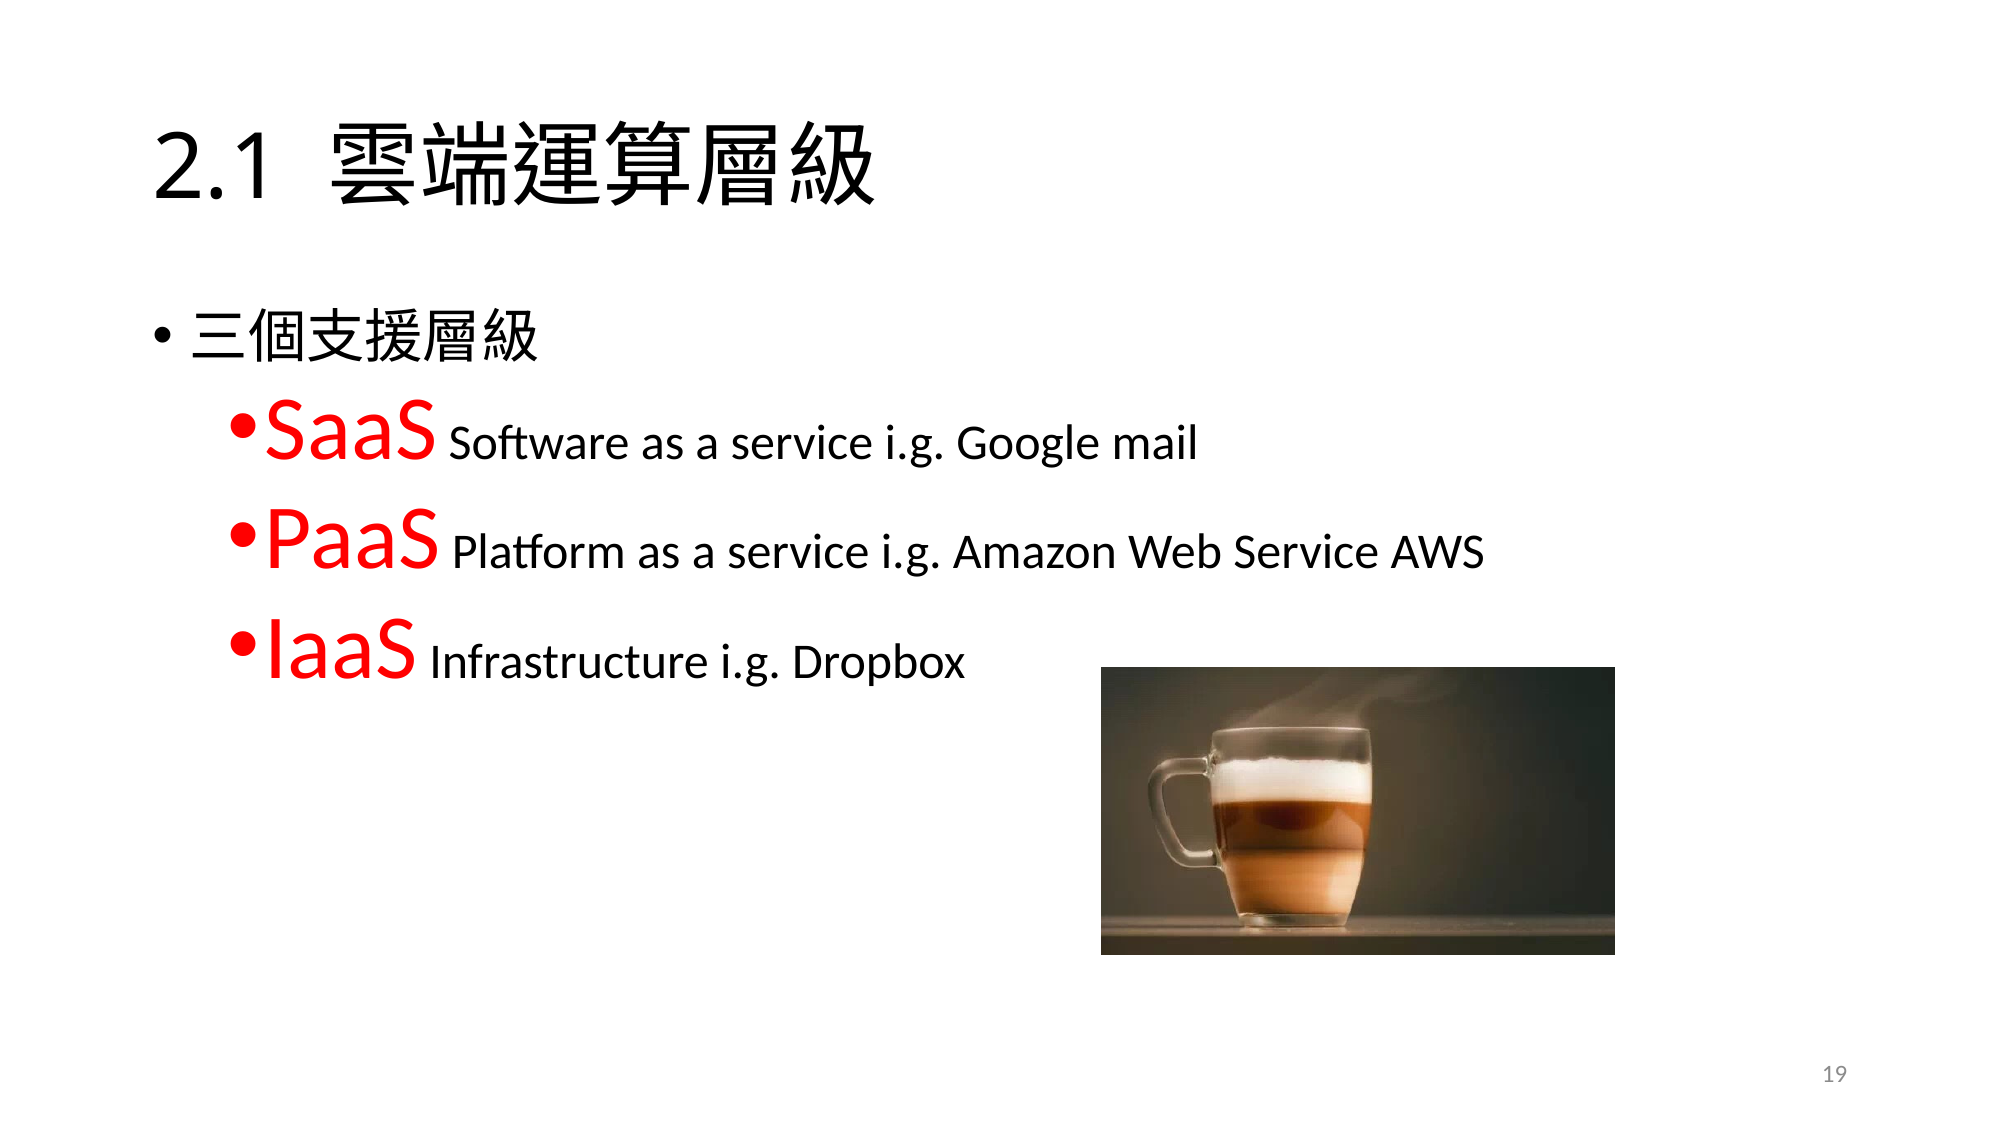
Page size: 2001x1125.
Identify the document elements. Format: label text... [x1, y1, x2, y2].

picture [1100, 667, 1615, 955]
title 2.1 雲端運算層級 [137, 59, 1863, 278]
slide_number 19 [1412, 1042, 1863, 1103]
list 三個支援層級 SaaS Software as a service i.g. Google mail PaaS Platform as a service i.g. Amazon Web Service AWS IaaS Infrastructure i.g. Dropbox [137, 299, 1863, 1014]
